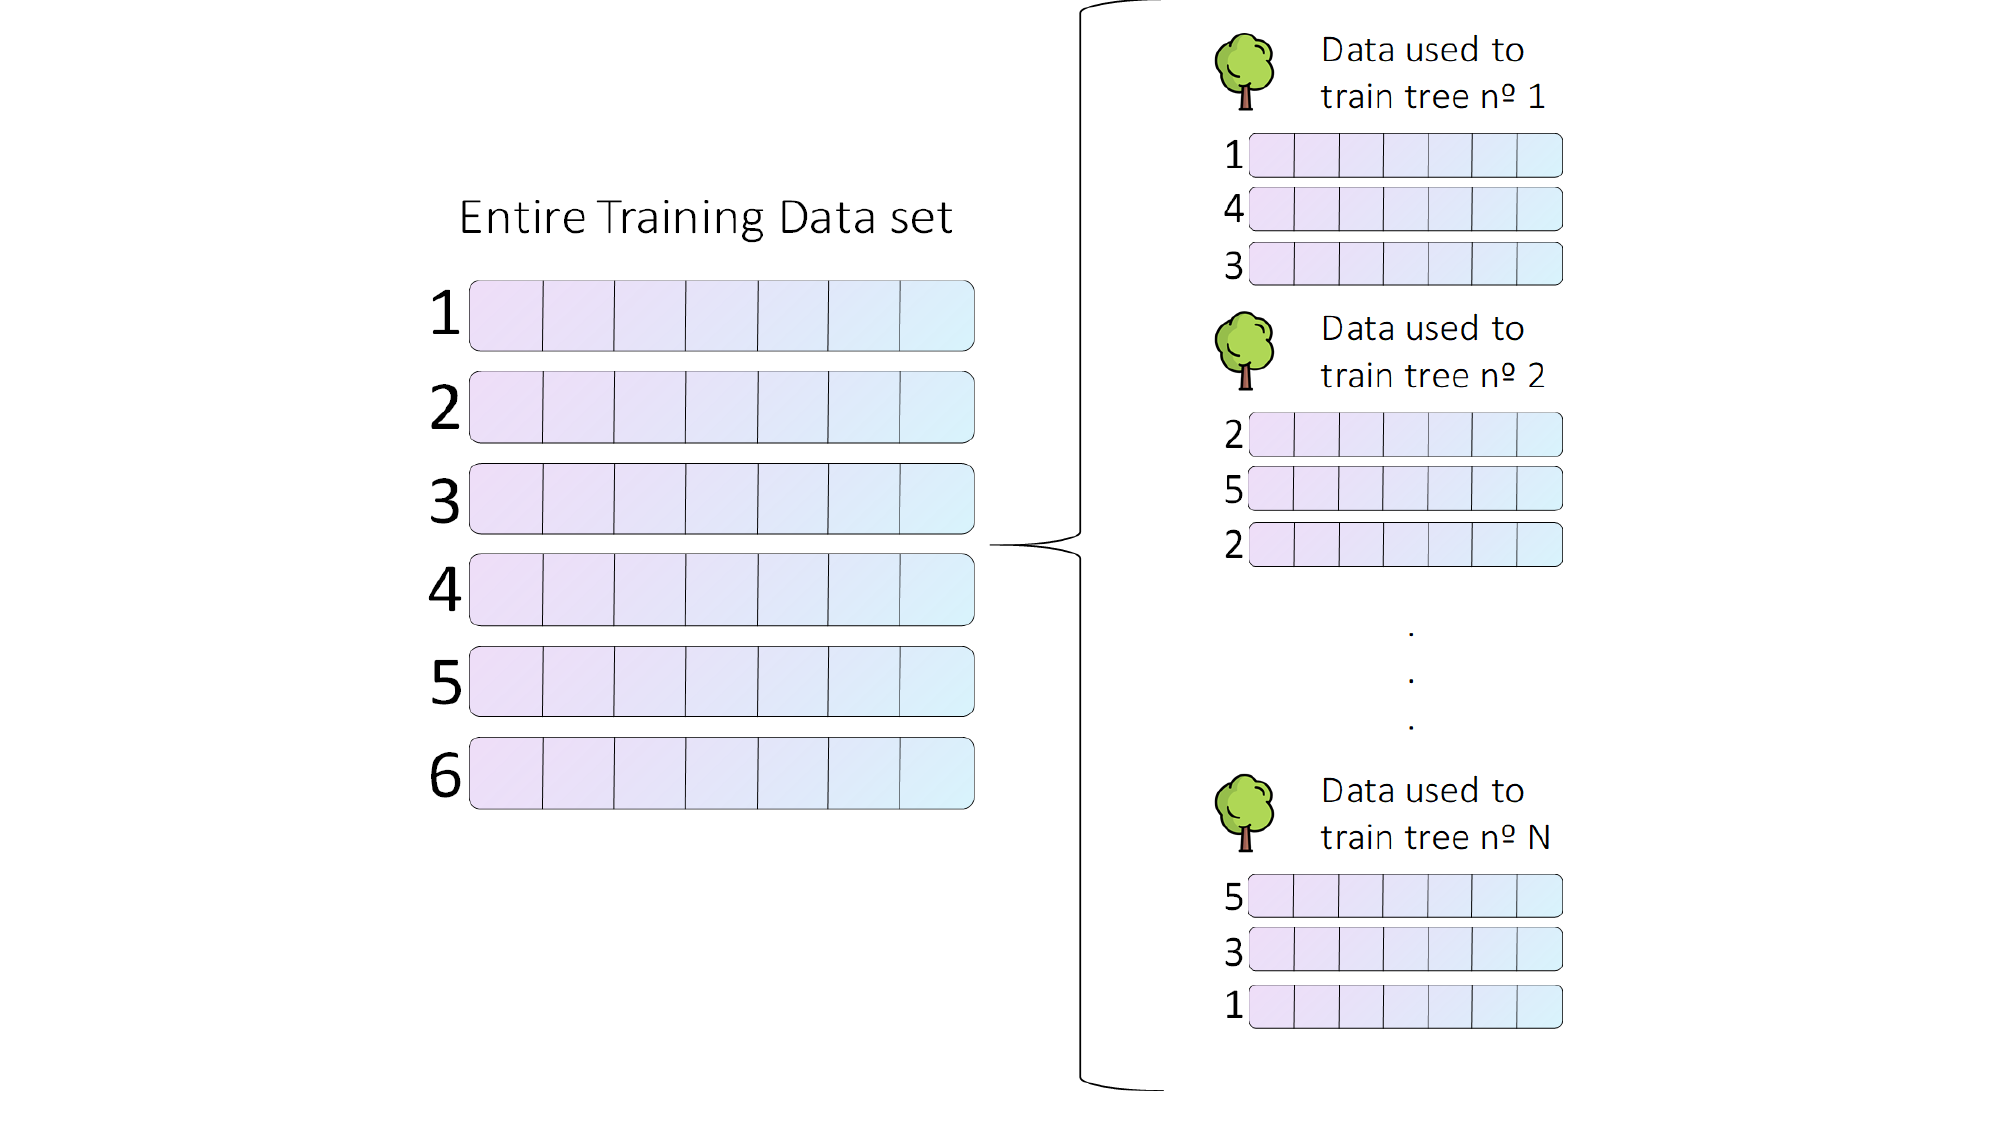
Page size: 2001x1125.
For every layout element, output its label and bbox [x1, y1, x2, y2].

picture [382, 0, 1618, 1091]
